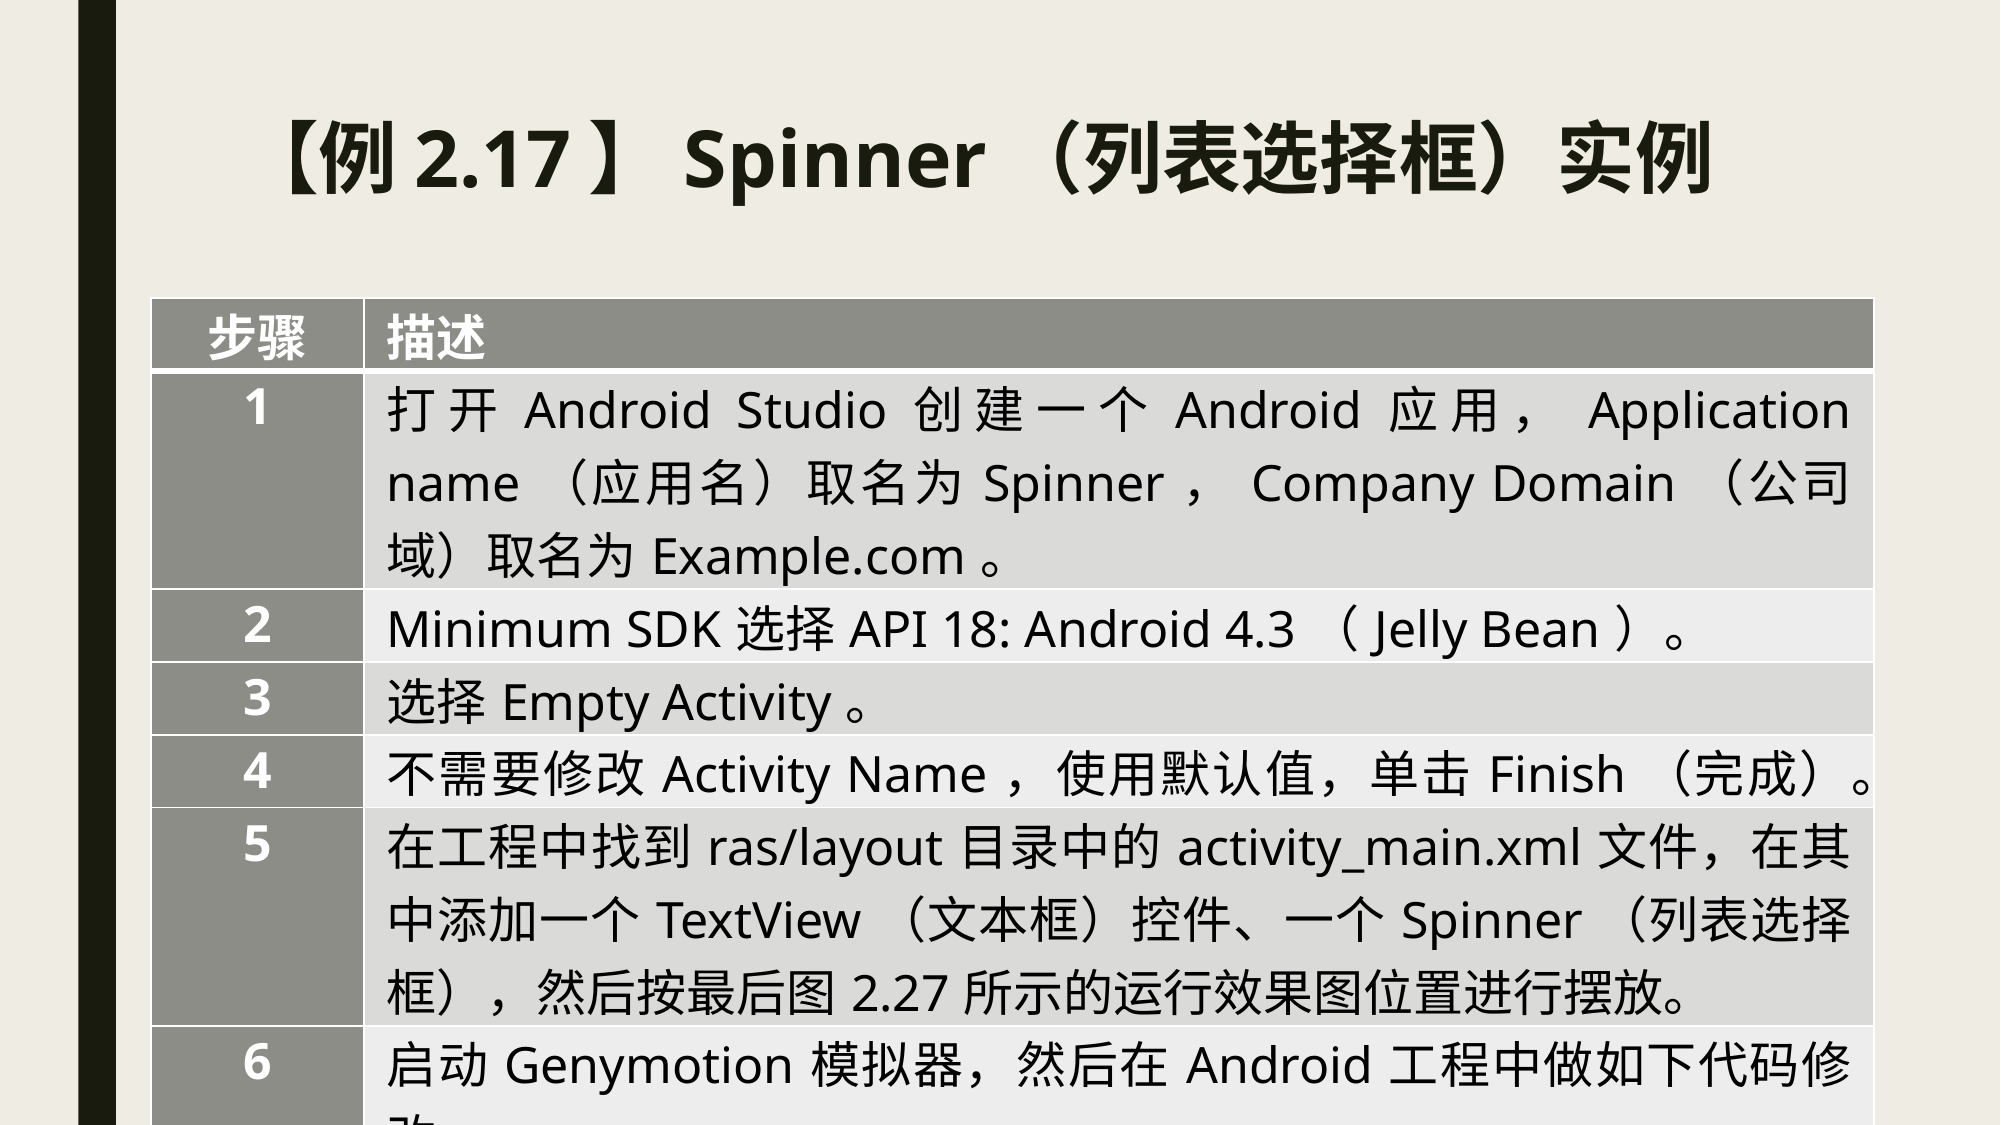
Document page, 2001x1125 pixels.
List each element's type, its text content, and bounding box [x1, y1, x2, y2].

table_cell Minimum SDK选择API 18: Android 4.3（Jelly Bean）。 [365, 590, 1873, 661]
table_cell 1 [152, 374, 363, 588]
table_cell 启动Genymotion模拟器，然后在Android工程中做如下代码修改。 [365, 1027, 1873, 1125]
table_cell 打开Android Studio创建一个Android应用，Application name（应用名）取名为Spinner，Company Domain（公司域）取名为Example.com。 [365, 374, 1873, 588]
table_cell 不需要修改Activity Name，使用默认值，单击Finish（完成）。 [365, 736, 1873, 807]
table_header 步骤 [152, 299, 363, 368]
table_header 描述 [365, 299, 1873, 368]
table_cell 4 [152, 736, 363, 807]
table_cell 2 [152, 590, 363, 661]
table_cell 在工程中找到ras/layout目录中的activity_main.xml文件，在其中添加一个TextView（文本框）控件、一个Spinner（列表选择框），然后按最后图2.27所示的运行效果图位置进行摆放。 [365, 808, 1873, 1025]
table_cell 5 [152, 808, 363, 1025]
title 【例2.17】Spinner（列表选择框）实例 [225, 112, 1800, 297]
table_cell 选择Empty Activity。 [365, 663, 1873, 734]
table_cell 3 [152, 663, 363, 734]
table_cell 6 [152, 1027, 363, 1125]
